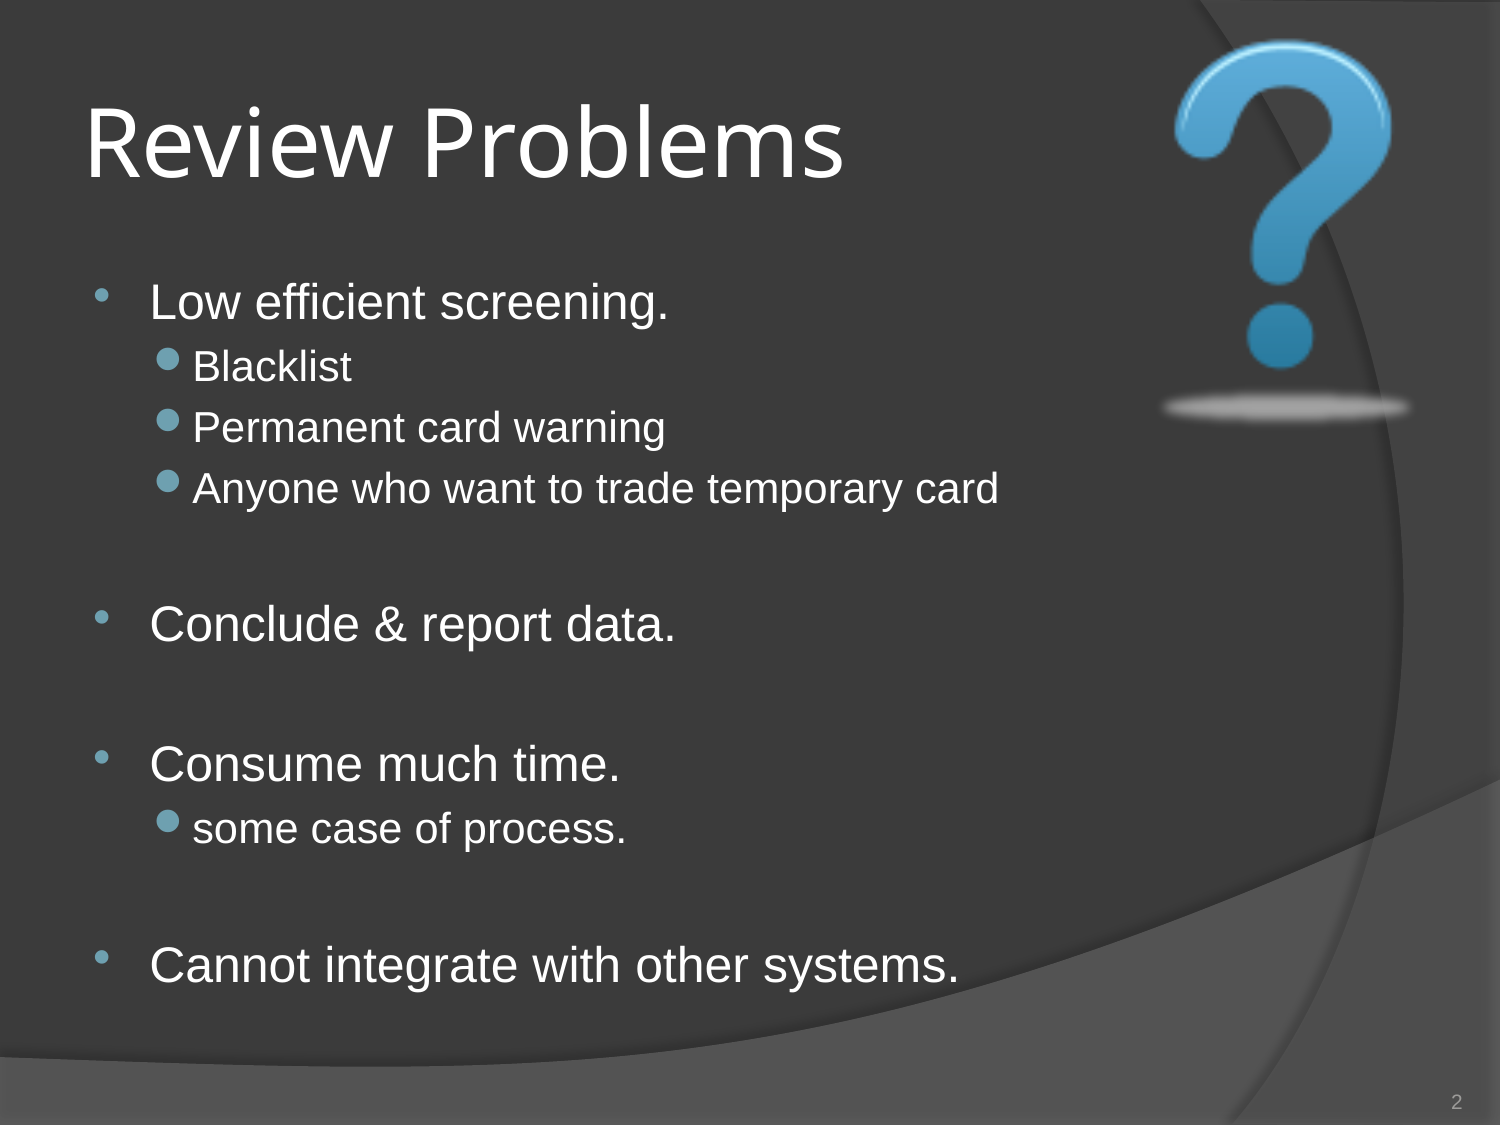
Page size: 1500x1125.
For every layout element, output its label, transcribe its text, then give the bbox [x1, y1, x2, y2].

title Review Problems [75, 45, 1070, 233]
picture [1080, 37, 1500, 457]
slide_number 2 [1337, 1053, 1463, 1114]
list Low efficient screening. Blacklist Permanent card warning Anyone who want to trade temporary card Conclude & report data. Consume much time. some case of process. Cannot integrate with other systems. [75, 262, 1300, 1005]
